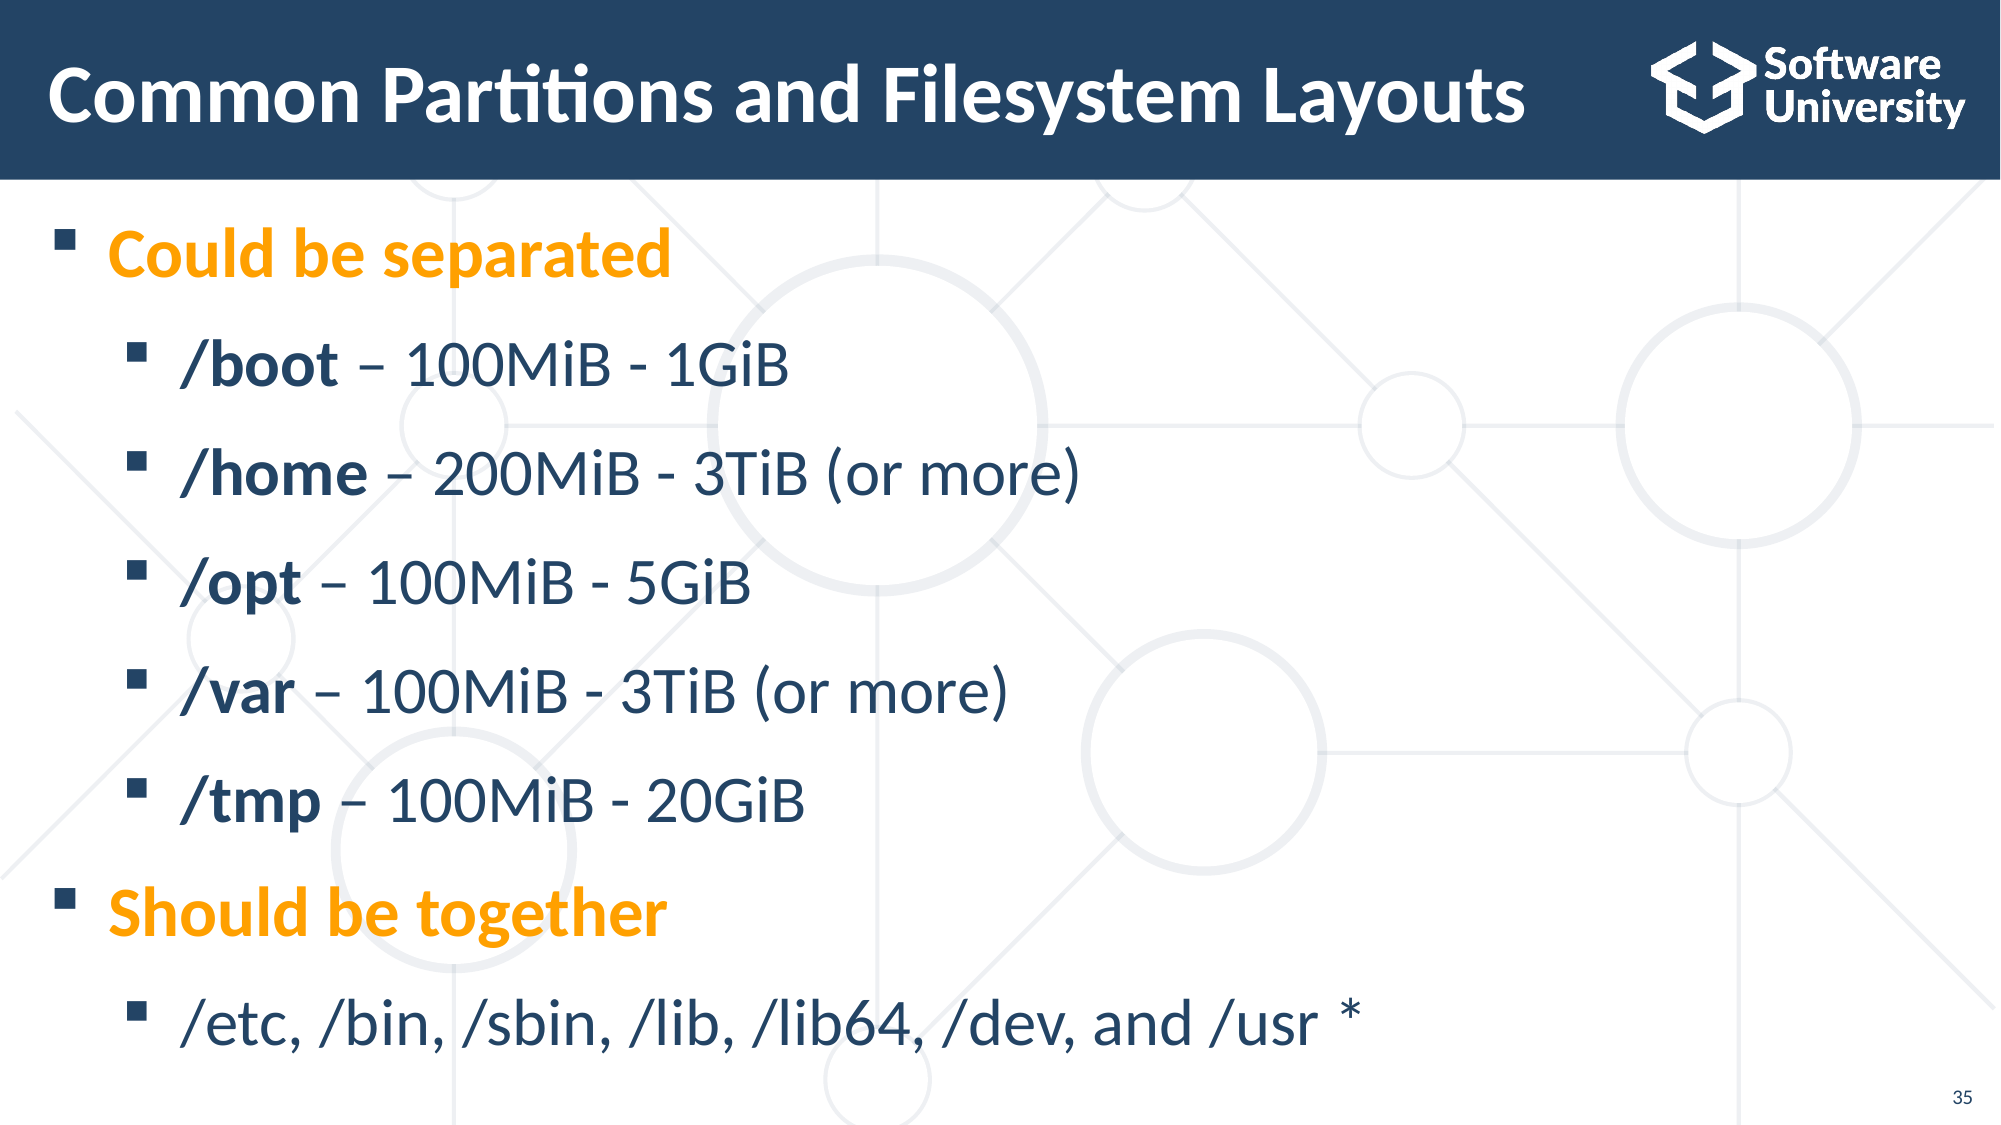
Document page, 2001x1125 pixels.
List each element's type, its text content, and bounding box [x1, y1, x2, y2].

title Common Partitions and Filesystem Layouts [31, 16, 1625, 162]
picture [1651, 41, 1966, 134]
slide_number 35 [1927, 1067, 1989, 1117]
list Could be separated /boot – 100MiB - 1GiB /home – 200MiB - 3TiB (or more) /opt – 100MiB - 5GiB /var – 100MiB - 3TiB (or more) /tmp – 100MiB - 20GiB Should be together /etc, /bin, /sbin, /lib, /lib64, /dev, and /usr * [31, 196, 1970, 1104]
